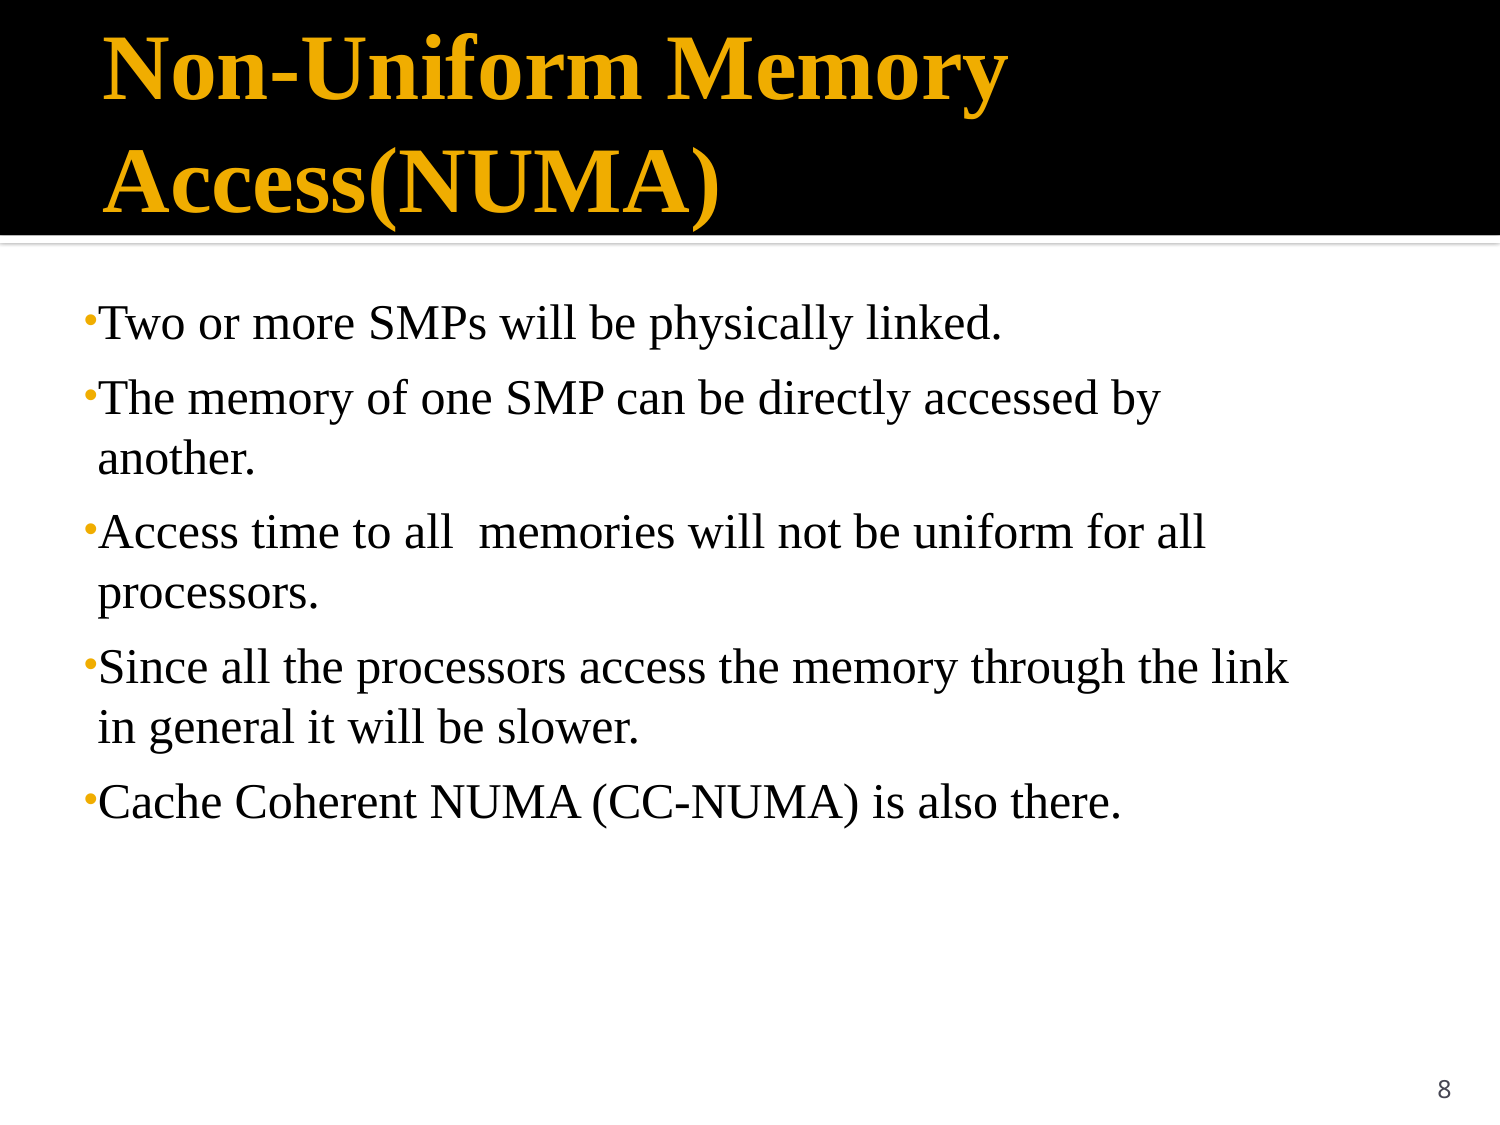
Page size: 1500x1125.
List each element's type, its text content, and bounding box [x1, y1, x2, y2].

list Two or more SMPs will be physically linked. The memory of one SMP can be directly accessed by another. Access time to all memories will not be uniform for all processors. Since all the processors access the memory through the link in general it will be slower. Cache Coherent NUMA (CC-NUMA) is also there. [75, 275, 1425, 1085]
title Non-Uniform Memory Access(NUMA) [87, 37, 1438, 200]
slide_number 8 [1345, 1062, 1467, 1108]
